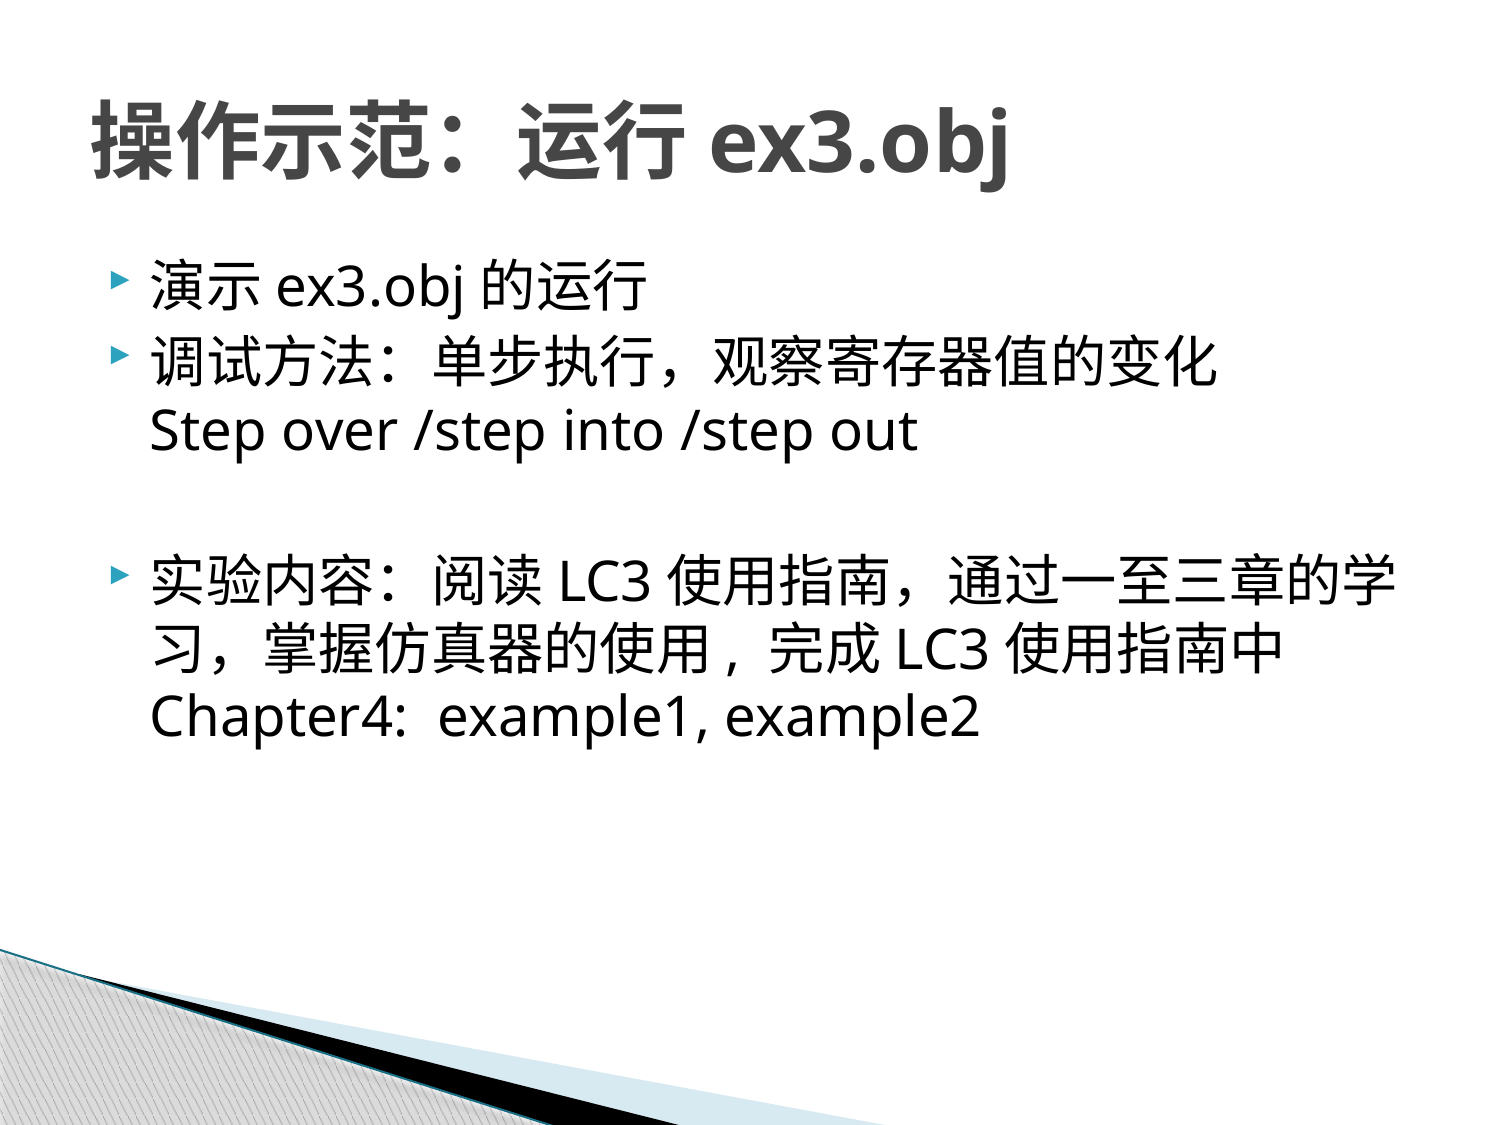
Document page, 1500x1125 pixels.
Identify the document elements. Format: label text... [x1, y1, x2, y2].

list 演示ex3.obj的运行 调试方法：单步执行，观察寄存器值的变化 Step over /step into /step out 实验内容：阅读LC3使用指南，通过一至三章的学习，掌握仿真器的使用, 完成LC3使用指南中Chapter4: example1, example2 [75, 243, 1425, 986]
title 操作示范：运行ex3.obj [75, 45, 1425, 233]
